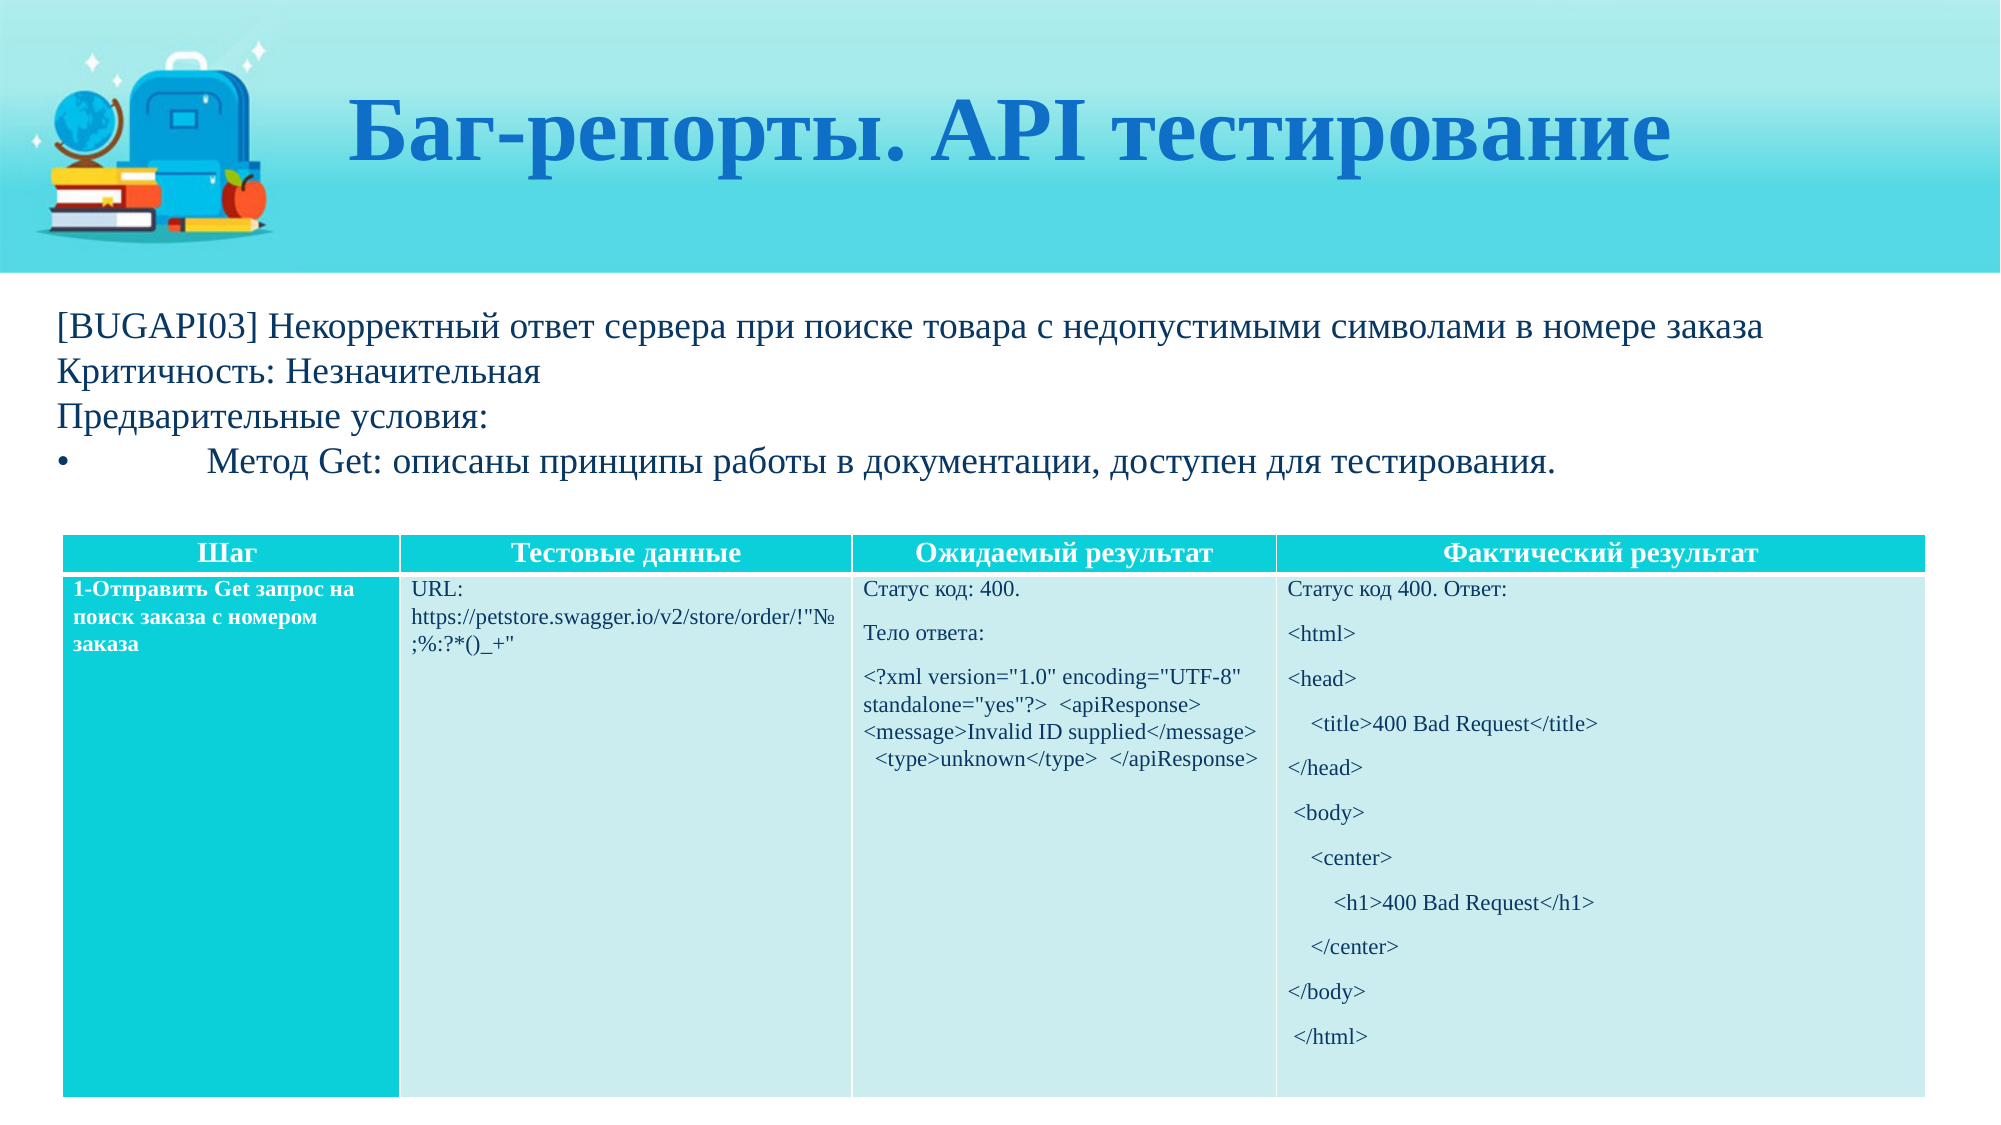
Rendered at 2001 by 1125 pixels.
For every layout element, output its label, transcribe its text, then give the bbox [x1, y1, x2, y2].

table_cell Статус код: 400. Тело ответа: <?xml version="1.0" encoding="UTF-8" standalone="yes"?> <apiResponse> <message>Invalid ID supplied</message> <type>unknown</type> </apiResponse> [853, 577, 1276, 1097]
table_header Ожидаемый результат [853, 535, 1276, 572]
text_box [BUGAPI03] Некорректный ответ сервера при поиске товара с недопустимыми символами в номере заказа Критичность: Незначительная Предварительные условия: • Метод Get: описаны принципы работы в документации, доступен для тестирования. [41, 293, 1946, 488]
table_cell URL: https://petstore.swagger.io/v2/store/order/!"№;%:?*()_+" [401, 577, 851, 1097]
table_header Тестовые данные [401, 535, 851, 572]
picture [0, 0, 2000, 352]
table_cell Статус код 400. Ответ: <html> <head> <title>400 Bad Request</title> </head> <body> <center> <h1>400 Bad Request</h1> </center> </body> </html> [1277, 577, 1925, 1097]
table_cell 1-Отправить Get запрос на поиск заказа с номером заказа [63, 577, 399, 1097]
table_header Шаг [63, 535, 399, 572]
table_header Фактический результат [1277, 535, 1925, 572]
title Баг-репорты. API тестирование [333, 22, 1946, 240]
